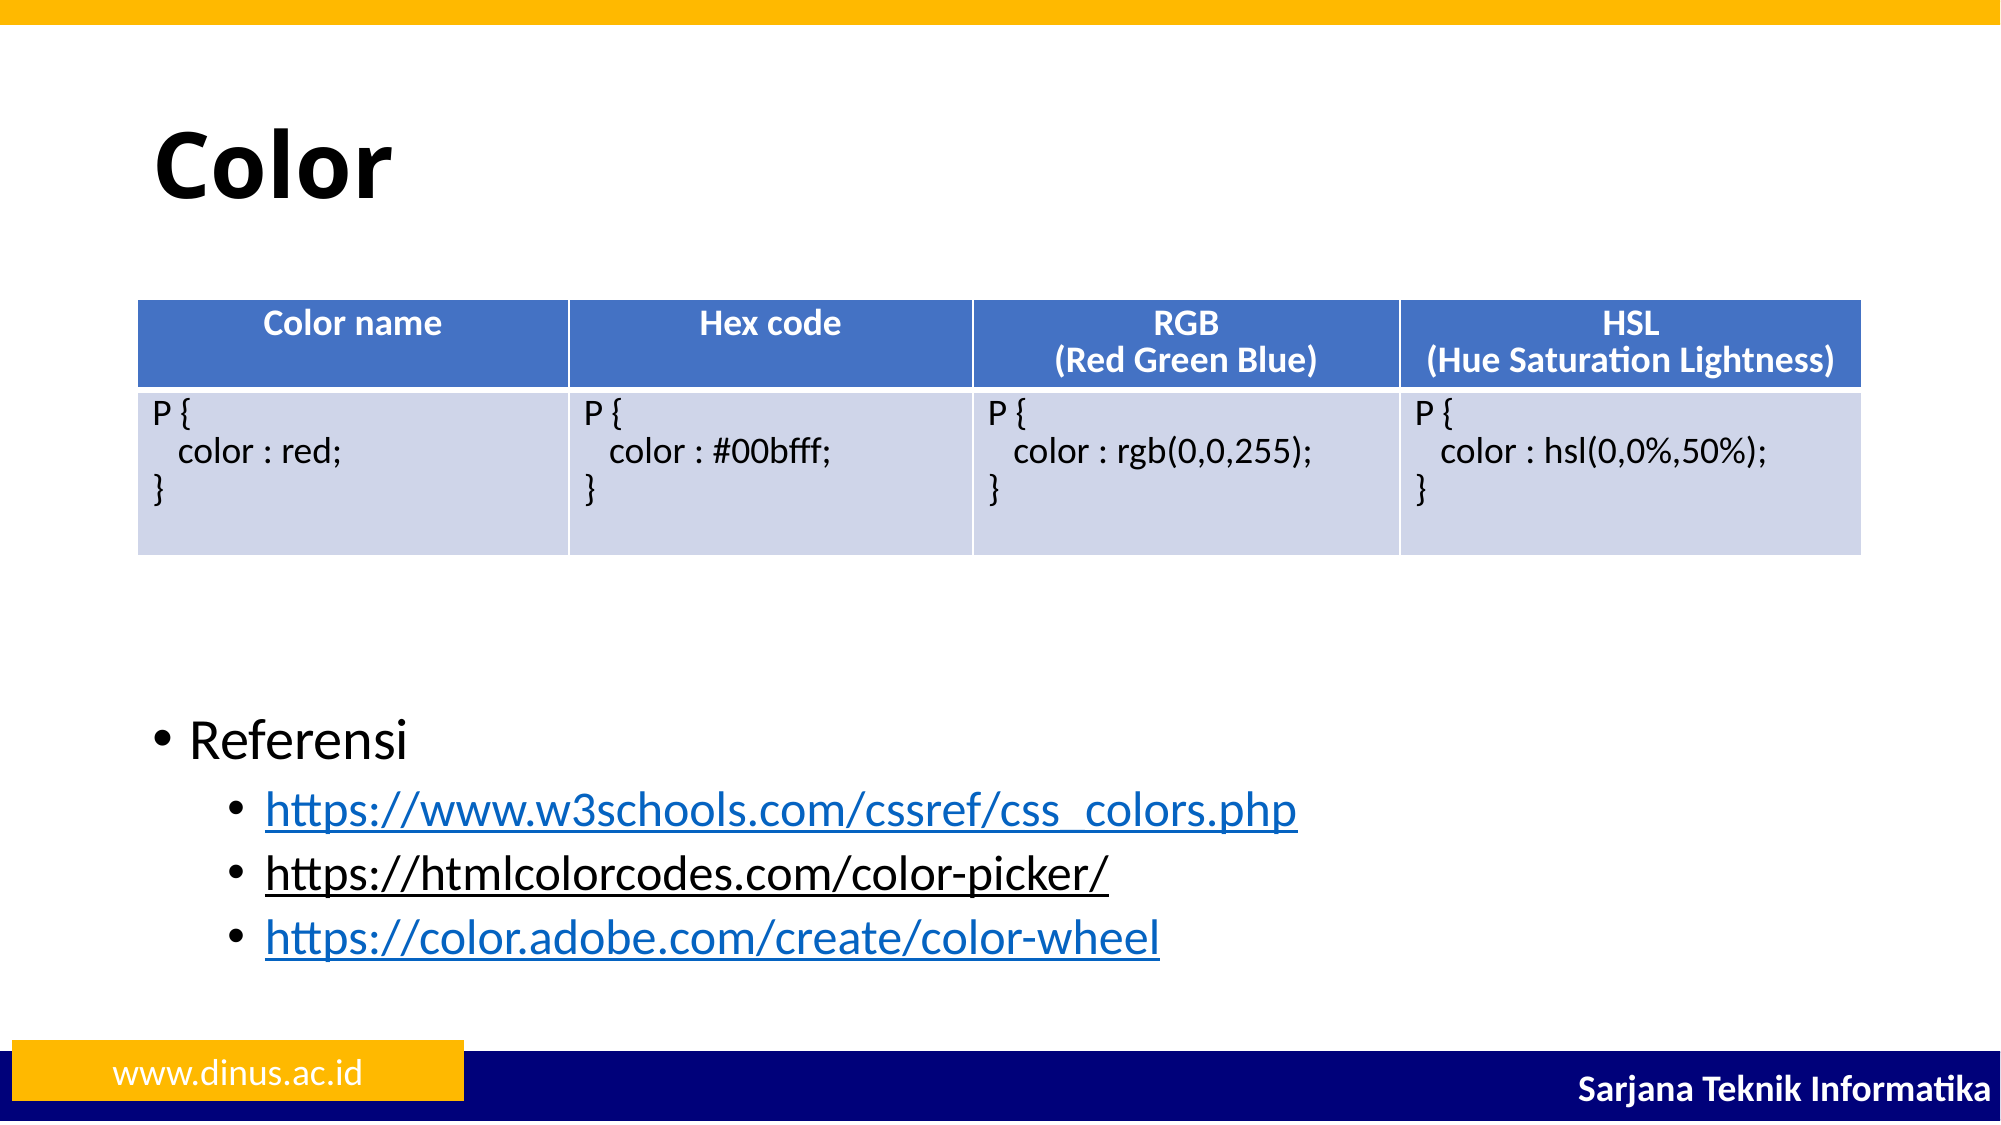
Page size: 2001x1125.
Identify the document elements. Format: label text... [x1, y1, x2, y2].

table_cell P { color : rgb(0,0,255); } [974, 393, 1399, 555]
table_cell P { color : red; } [138, 393, 568, 555]
table_header Color name [138, 300, 568, 387]
table_header Hex code [570, 300, 972, 387]
table_header RGB (Red Green Blue) [974, 300, 1399, 387]
table_cell P { color : #00bfff; } [570, 393, 972, 555]
list Referensi https://www.w3schools.com/cssref/css_colors.php https://htmlcolorcodes.com/color-picker/ https://color.adobe.com/create/color-wheel [137, 702, 1863, 1019]
table_cell P { color : hsl(0,0%,50%); } [1401, 393, 1861, 555]
title Color [137, 59, 1863, 278]
table_header HSL (Hue Saturation Lightness) [1401, 300, 1861, 387]
